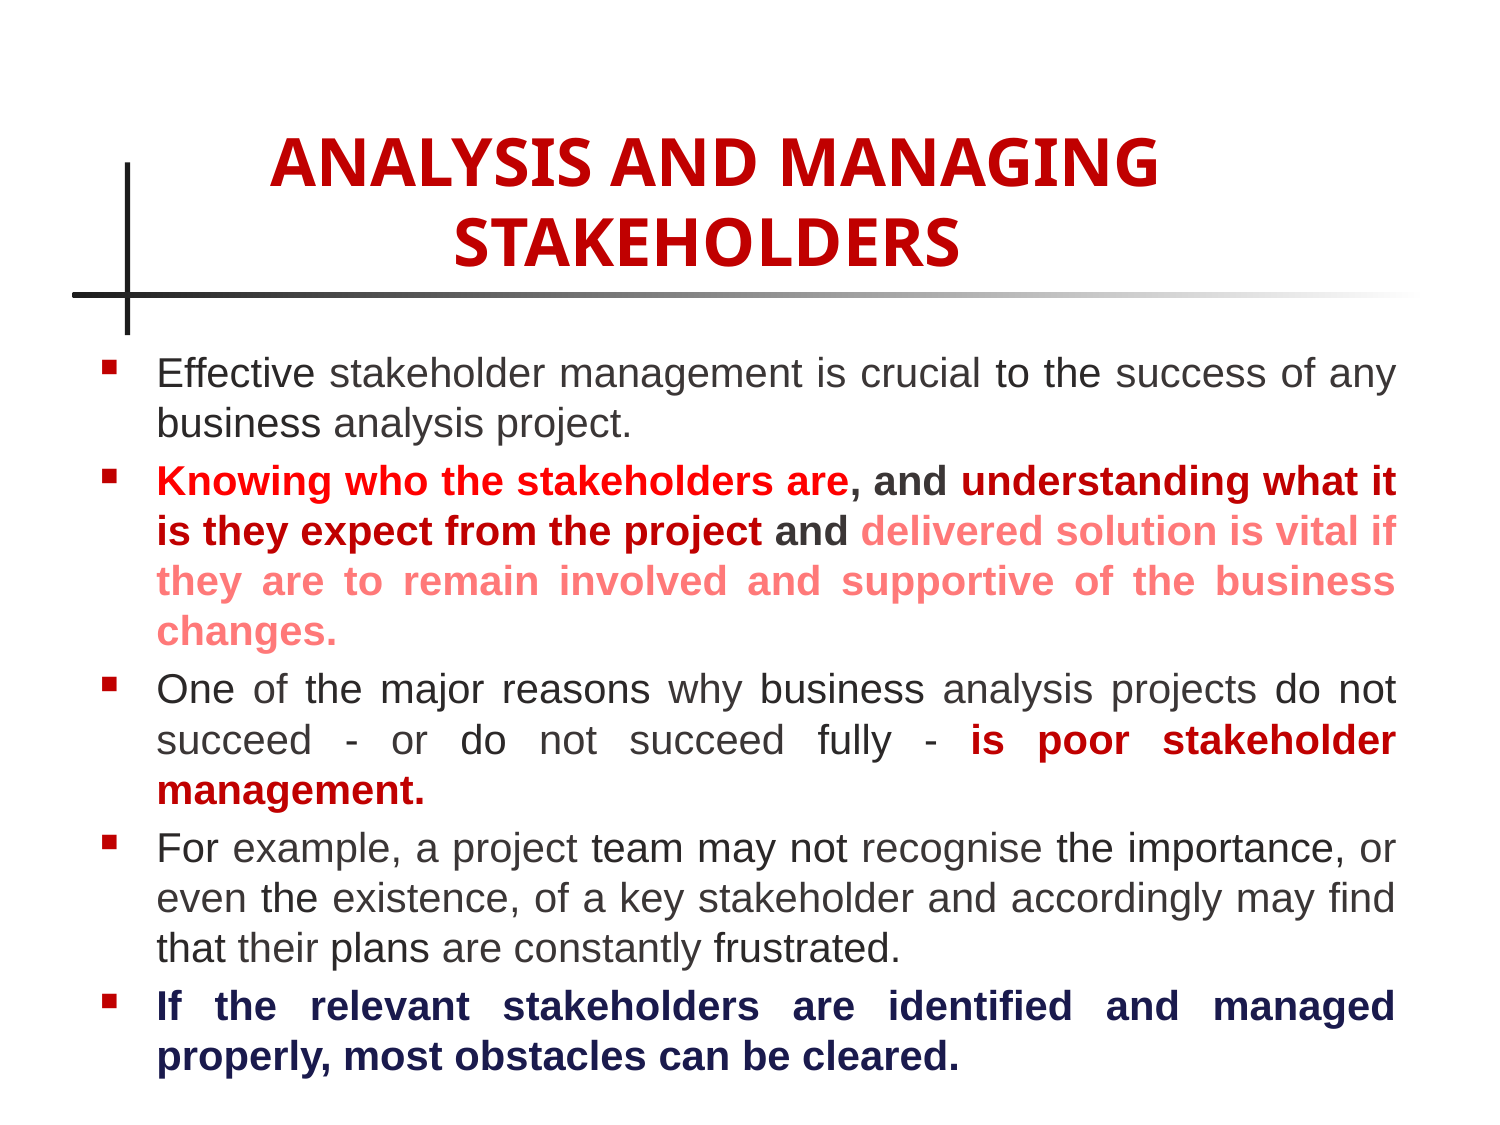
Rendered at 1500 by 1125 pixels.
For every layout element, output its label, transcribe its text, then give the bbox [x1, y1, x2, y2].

list Effective stakeholder management is crucial to the success of any business analysis project. Knowing who the stakeholders are, and understanding what it is they expect from the project and delivered solution is vital if they are to remain involved and supportive of the business changes. One of the major reasons why business analysis projects do not succeed - or do not succeed fully - is poor stakeholder management. For example, a project team may not recognise the importance, or even the existence, of a key stakeholder and accordingly may find that their plans are constantly frustrated. If the relevant stakeholders are identified and managed properly, most obstacles can be cleared. [85, 338, 1415, 1076]
title ANALYSIS AND MANAGING STAKEHOLDERS [145, 90, 1288, 288]
